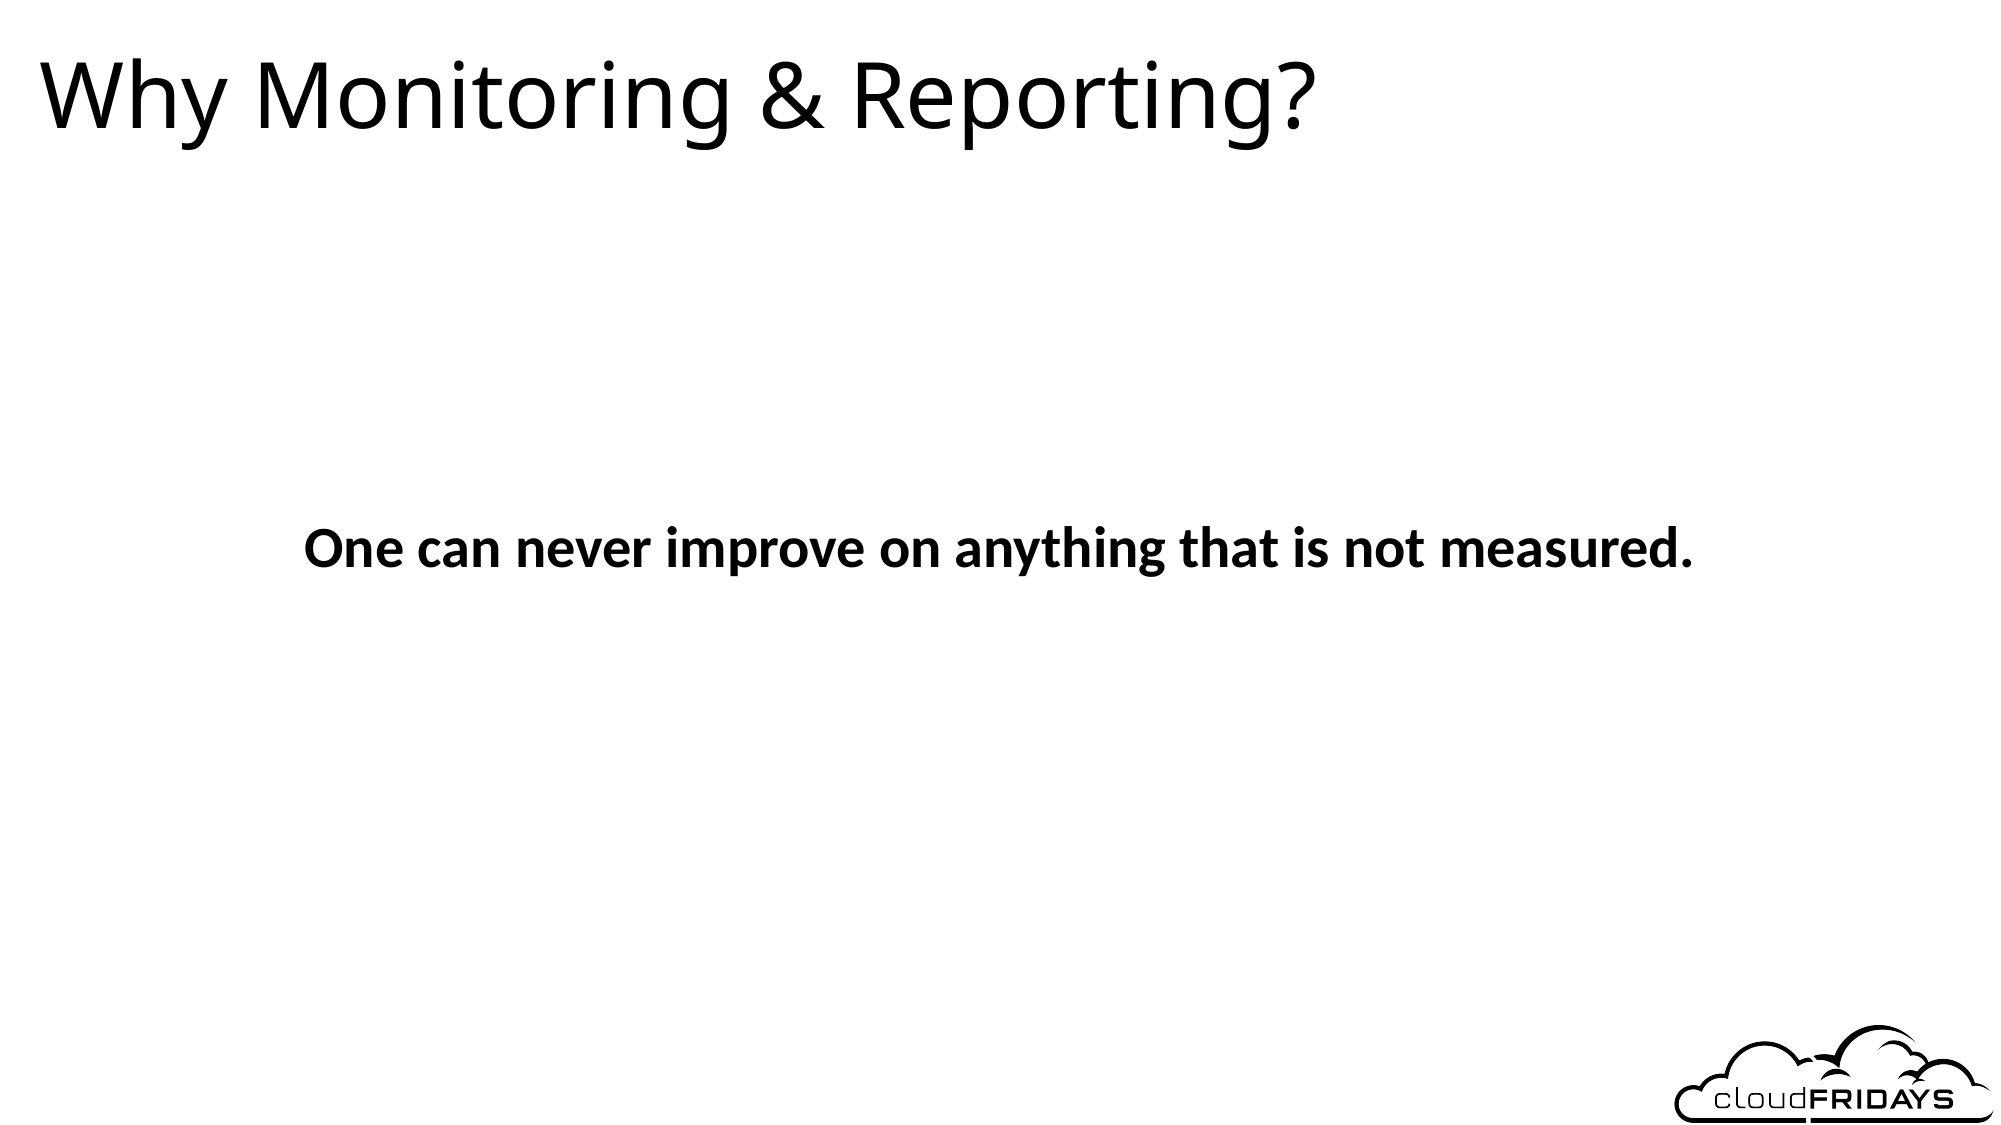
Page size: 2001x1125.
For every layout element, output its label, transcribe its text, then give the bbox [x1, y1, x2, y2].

title Why Monitoring & Reporting? [24, 28, 1975, 169]
picture [1650, 1013, 2001, 1125]
list One can never improve on anything that is not measured. [24, 251, 1975, 1075]
